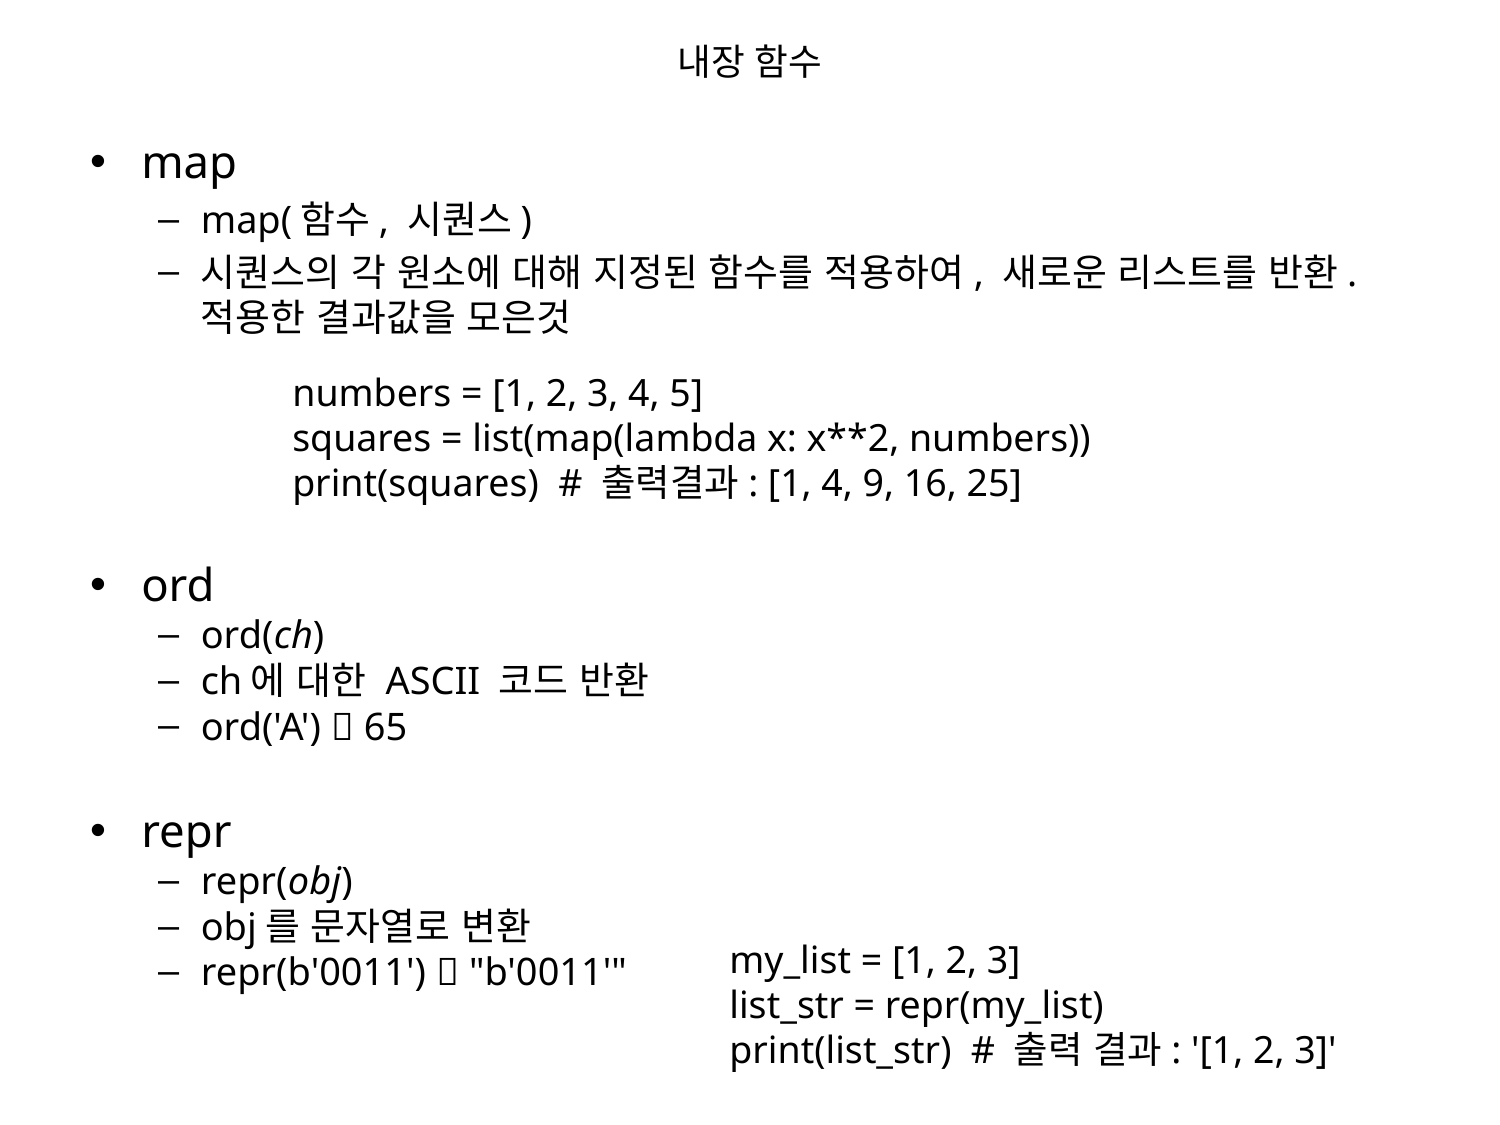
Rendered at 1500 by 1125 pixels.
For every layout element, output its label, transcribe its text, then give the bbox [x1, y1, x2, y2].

text_box my_list = [1, 2, 3] list_str = repr(my_list) print(list_str) # 출력 결과: '[1, 2, 3]' [714, 928, 1465, 1079]
text_box numbers = [1, 2, 3, 4, 5] squares = list(map(lambda x: x**2, numbers)) print(squares) # 출력결과: [1, 4, 9, 16, 25] [277, 361, 1412, 512]
list map map(함수, 시퀀스) 시퀀스의 각 원소에 대해 지정된 함수를 적용하여, 새로운 리스트를 반환. 적용한 결과값을 모은것 ord ord(ch) ch에 대한 ASCII 코드 반환 ord('A')  65 repr repr(obj) obj를 문자열로 변환 repr(b'0011')  "b'0011'" [75, 125, 1425, 1005]
title 내장 함수 [75, 30, 1425, 90]
